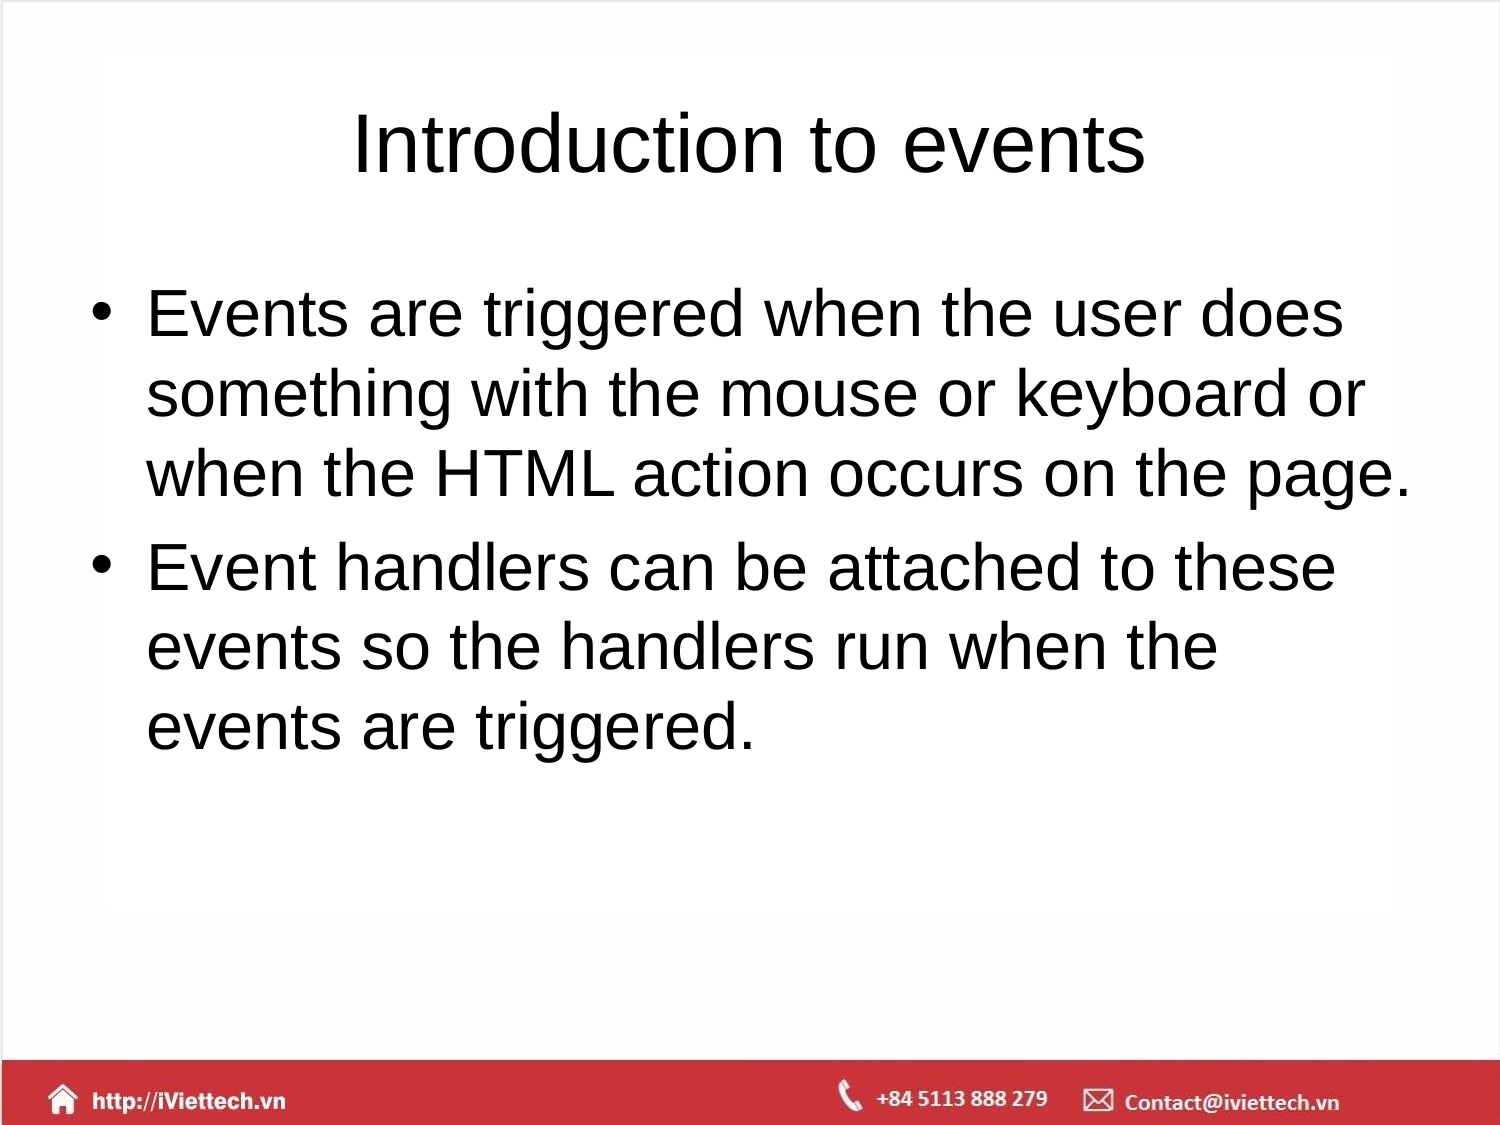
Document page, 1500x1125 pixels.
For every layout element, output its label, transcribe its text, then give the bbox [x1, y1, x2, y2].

picture [0, 0, 1500, 1125]
list Events are triggered when the user does something with the mouse or keyboard or when the HTML action occurs on the page. Event handlers can be attached to these events so the handlers run when the events are triggered. [75, 262, 1450, 1005]
title Introduction to events [75, 45, 1425, 233]
